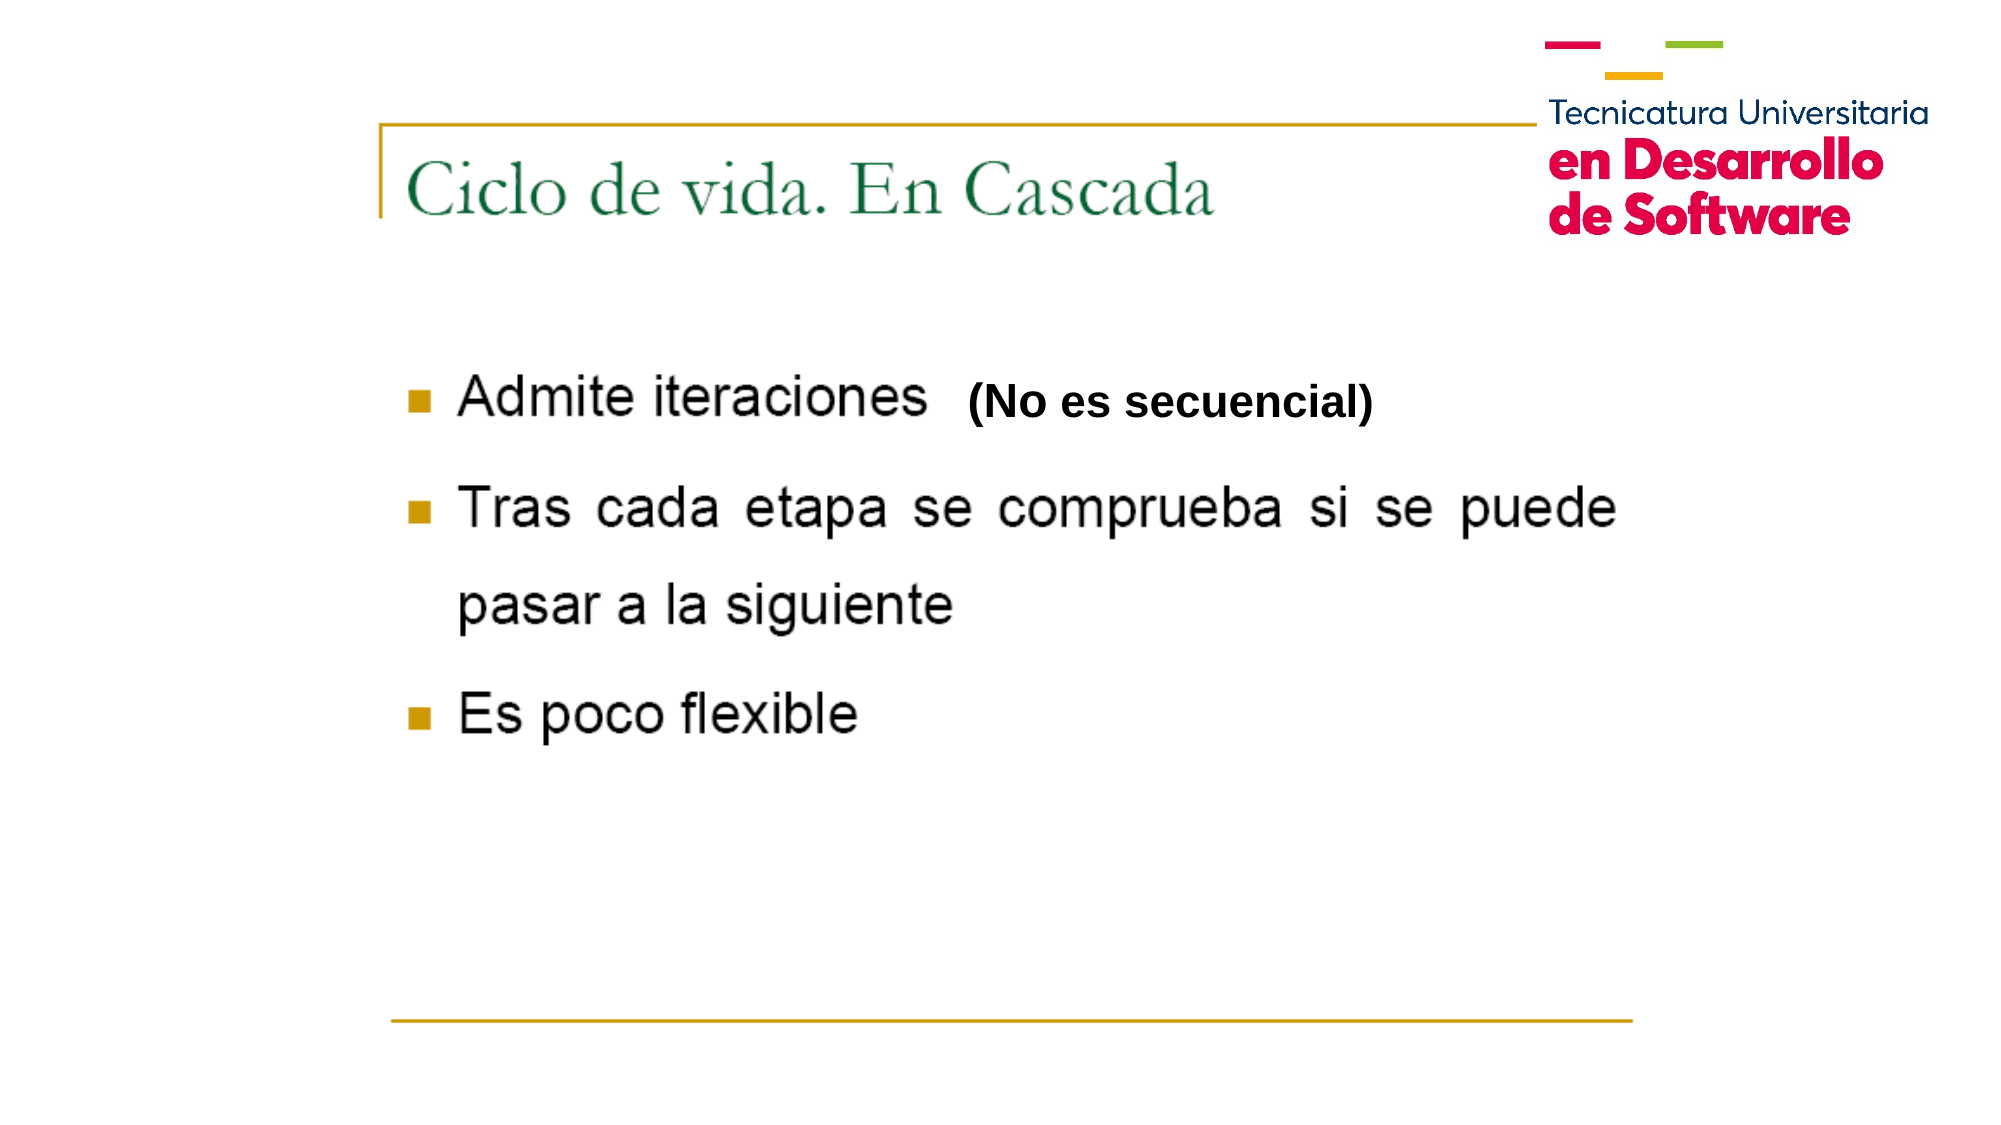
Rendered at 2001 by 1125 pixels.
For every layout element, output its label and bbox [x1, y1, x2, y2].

picture [362, 0, 2000, 1037]
